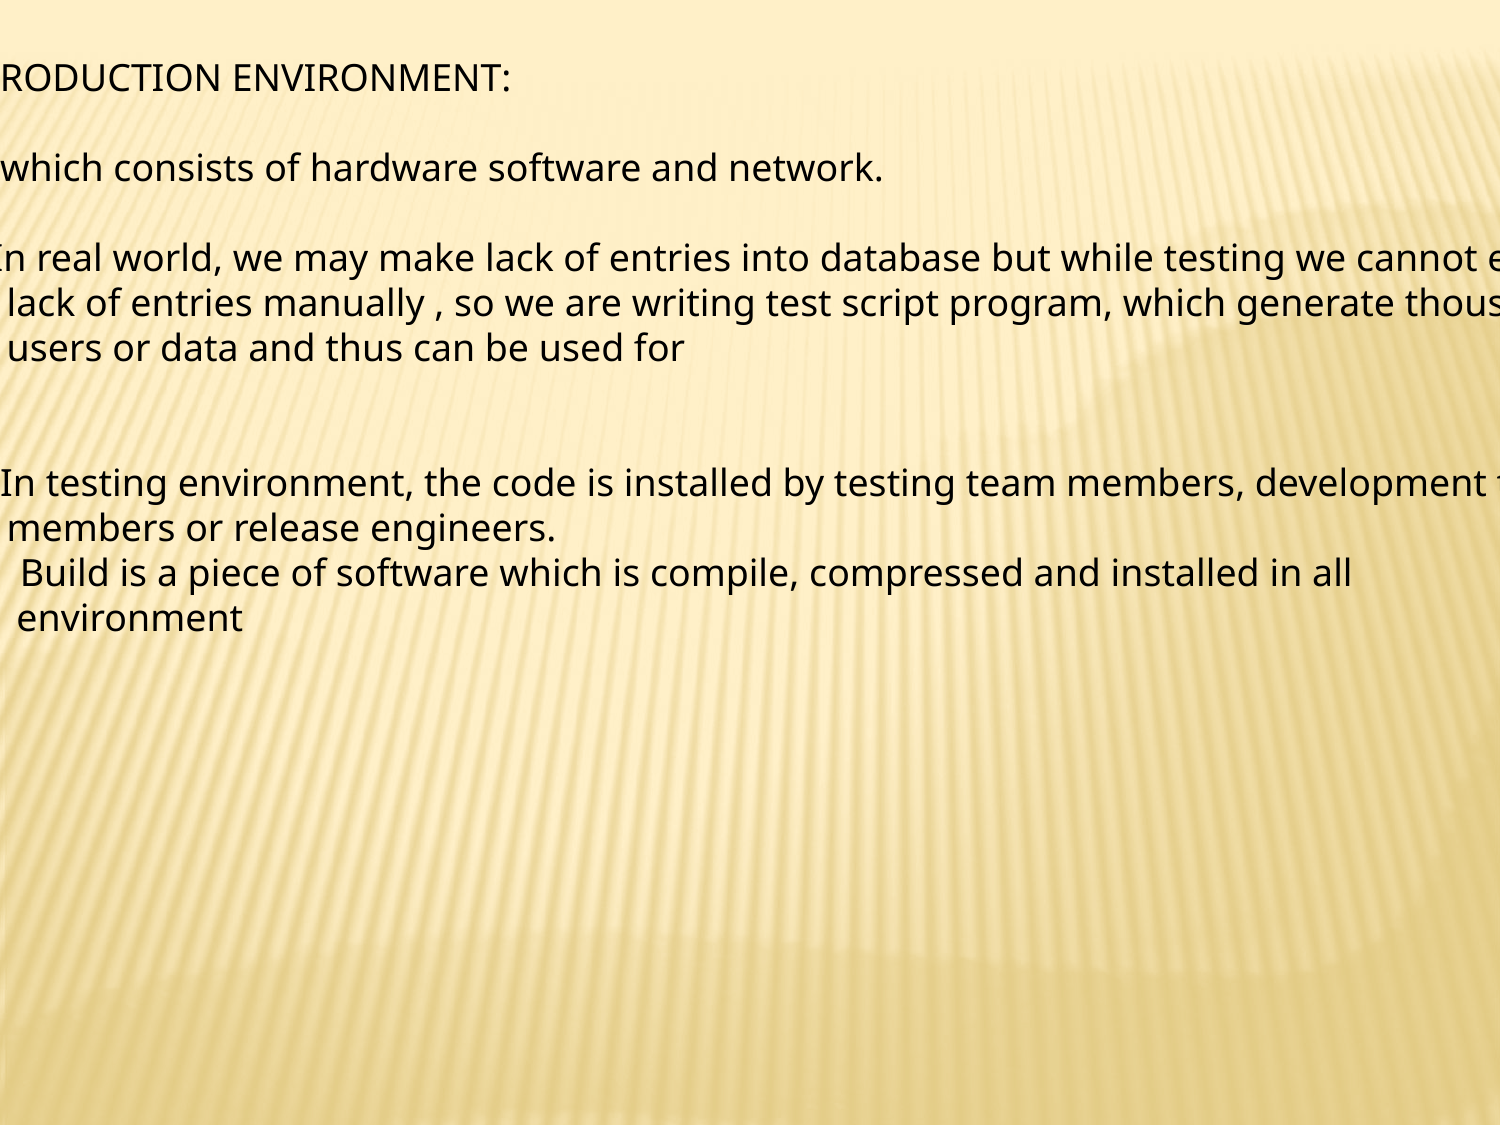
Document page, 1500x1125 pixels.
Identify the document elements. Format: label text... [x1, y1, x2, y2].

text_box PRODUCTION ENVIRONMENT: which consists of hardware software and network. In real world, we may make lack of entries into database but while testing we cannot enter lack of entries manually , so we are writing test script program, which generate thousand of users or data and thus can be used for In testing environment, the code is installed by testing team members, development team members or release engineers. Build is a piece of software which is compile, compressed and installed in all environment [0, 46, 1500, 692]
